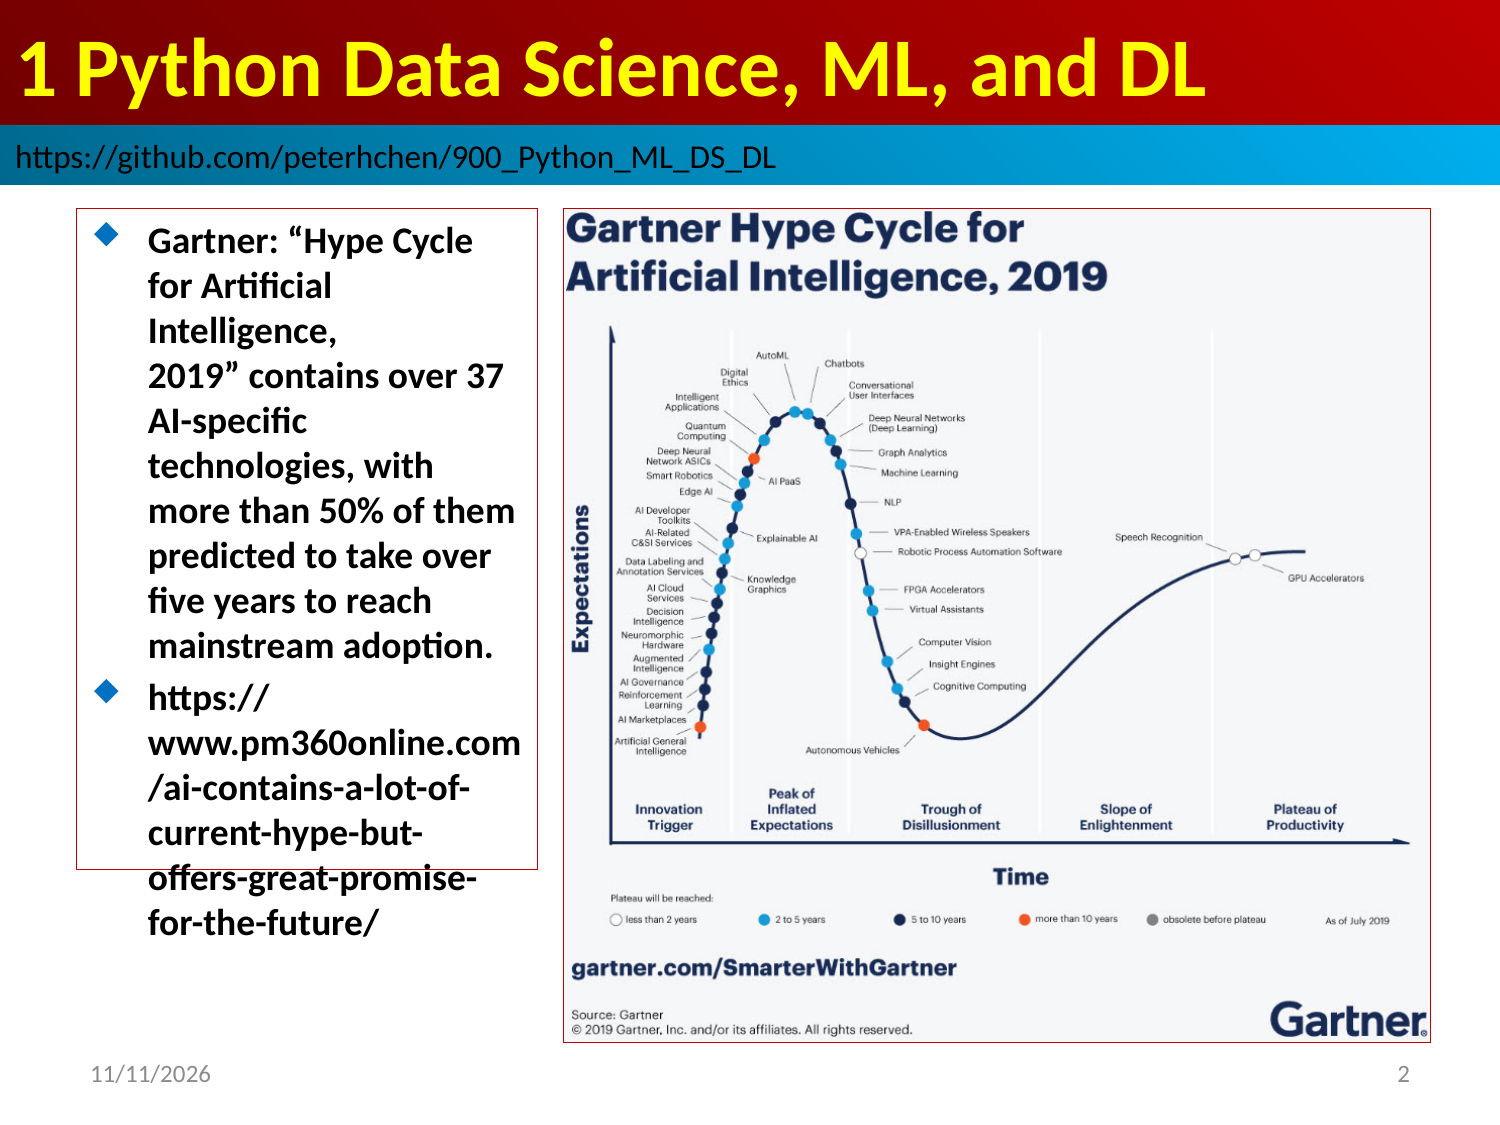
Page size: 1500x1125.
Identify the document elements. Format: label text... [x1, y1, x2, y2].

subtitle Gartner: “Hype Cycle for Artificial Intelligence, 2019” contains over 37 AI-specific technologies, with more than 50% of them predicted to take over five years to reach mainstream adoption. https://www.pm360online.com/ai-contains-a-lot-of-current-hype-but-offers-great-promise-for-the-future/ [76, 208, 538, 870]
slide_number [75, 1042, 425, 1103]
slide_number 2 [1074, 1052, 1425, 1103]
title 1 Python Data Science, ML, and DL [0, 0, 1500, 125]
text_box https://github.com/peterhchen/900_Python_ML_DS_DL [0, 125, 1500, 185]
picture [563, 207, 1431, 1043]
